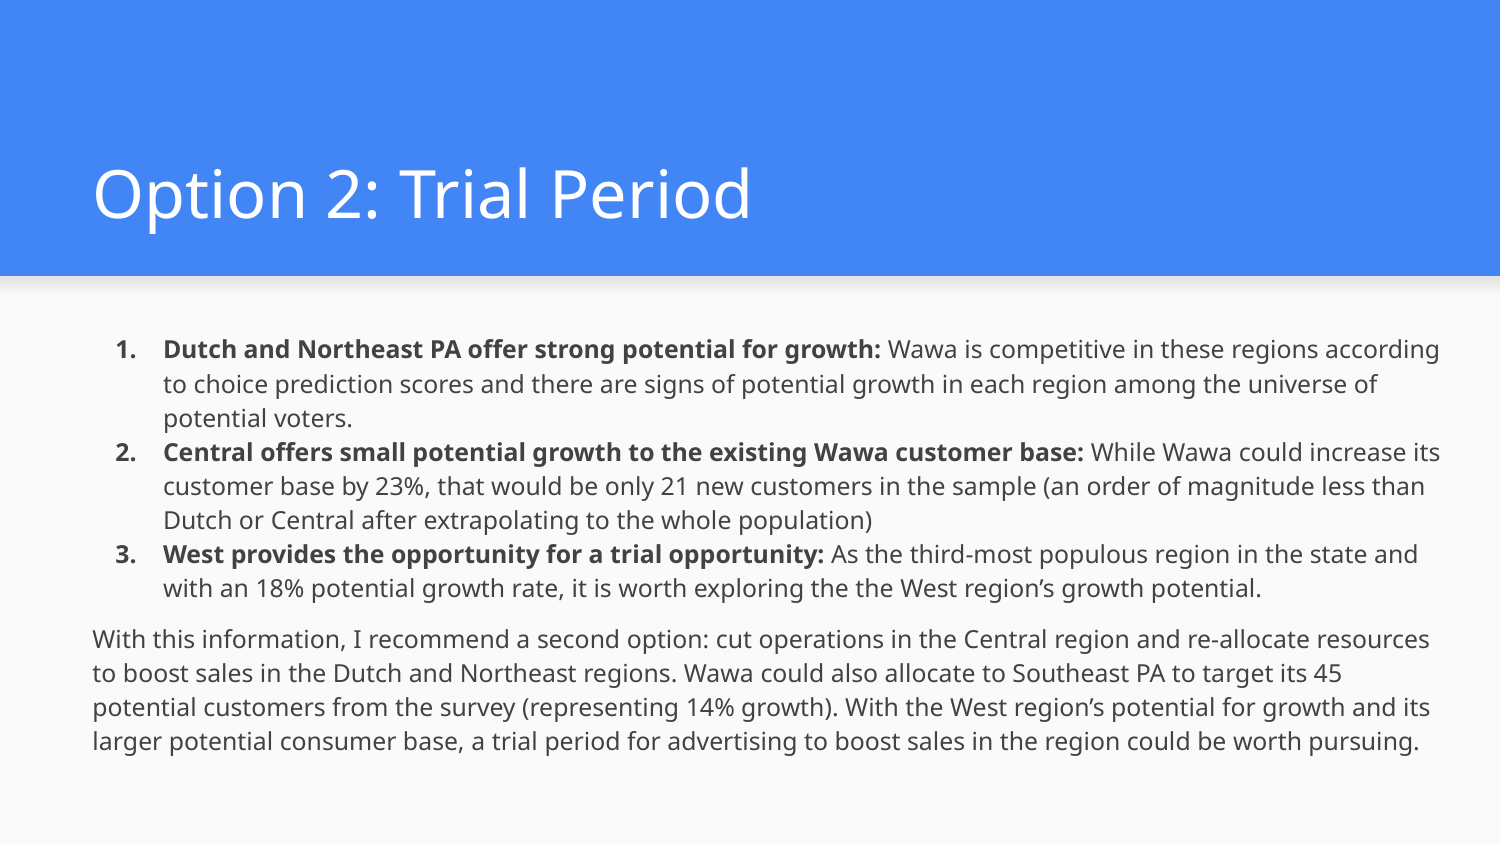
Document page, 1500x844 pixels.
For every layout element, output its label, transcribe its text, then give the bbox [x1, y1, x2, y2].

title Option 2: Trial Period [77, 121, 1427, 248]
list Dutch and Northeast PA offer strong potential for growth: Wawa is competitive in these regions according to choice prediction scores and there are signs of potential growth in each region among the universe of potential voters. Central offers small potential growth to the existing Wawa customer base: While Wawa could increase its customer base by 23%, that would be only 21 new customers in the sample (an order of magnitude less than Dutch or Central after extrapolating to the whole population) West provides the opportunity for a trial opportunity: As the third-most populous region in the state and with an 18% potential growth rate, it is worth exploring the the West region’s growth potential. With this information, I recommend a second option: cut operations in the Central region and re-allocate resources to boost sales in the Dutch and Northeast regions. Wawa could also allocate to Southeast PA to target its 45 potential customers from the survey (representing 14% growth). With the West region’s potential for growth and its larger potential consumer base, a trial period for advertising to boost sales in the region could be worth pursuing. [77, 314, 1456, 807]
